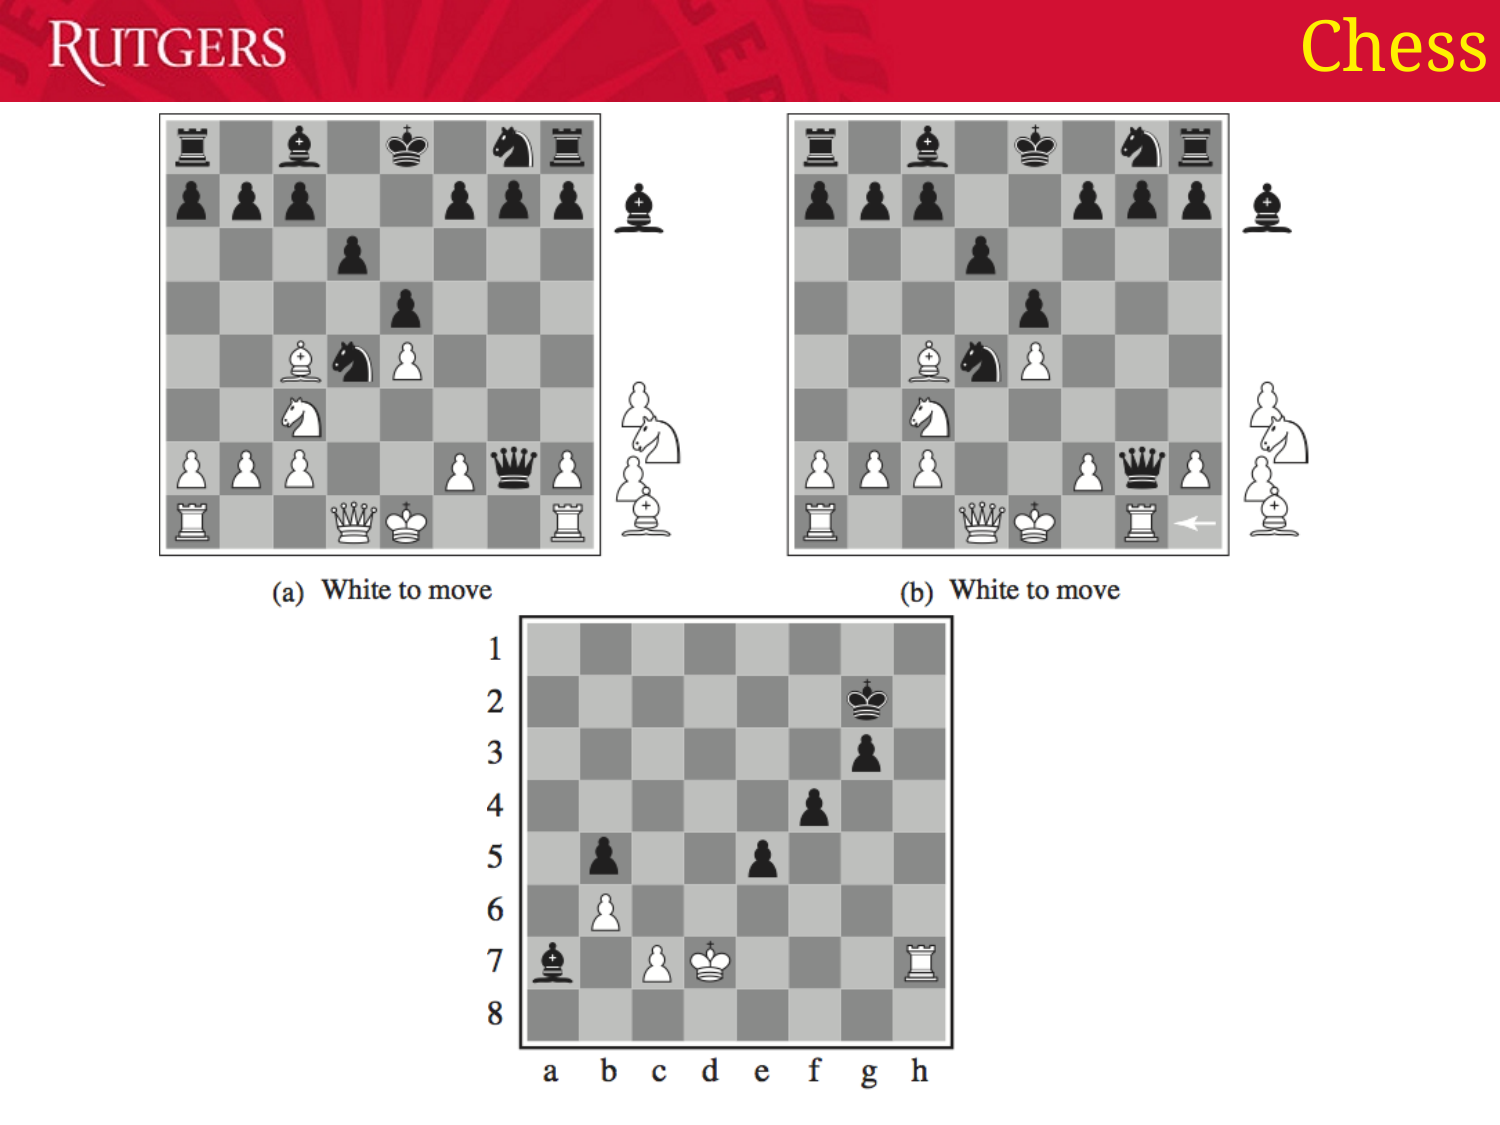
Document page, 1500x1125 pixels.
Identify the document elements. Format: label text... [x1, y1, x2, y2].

picture [159, 112, 1310, 613]
title Chess [298, 0, 1500, 87]
picture [0, 0, 1500, 102]
picture [487, 614, 963, 1096]
